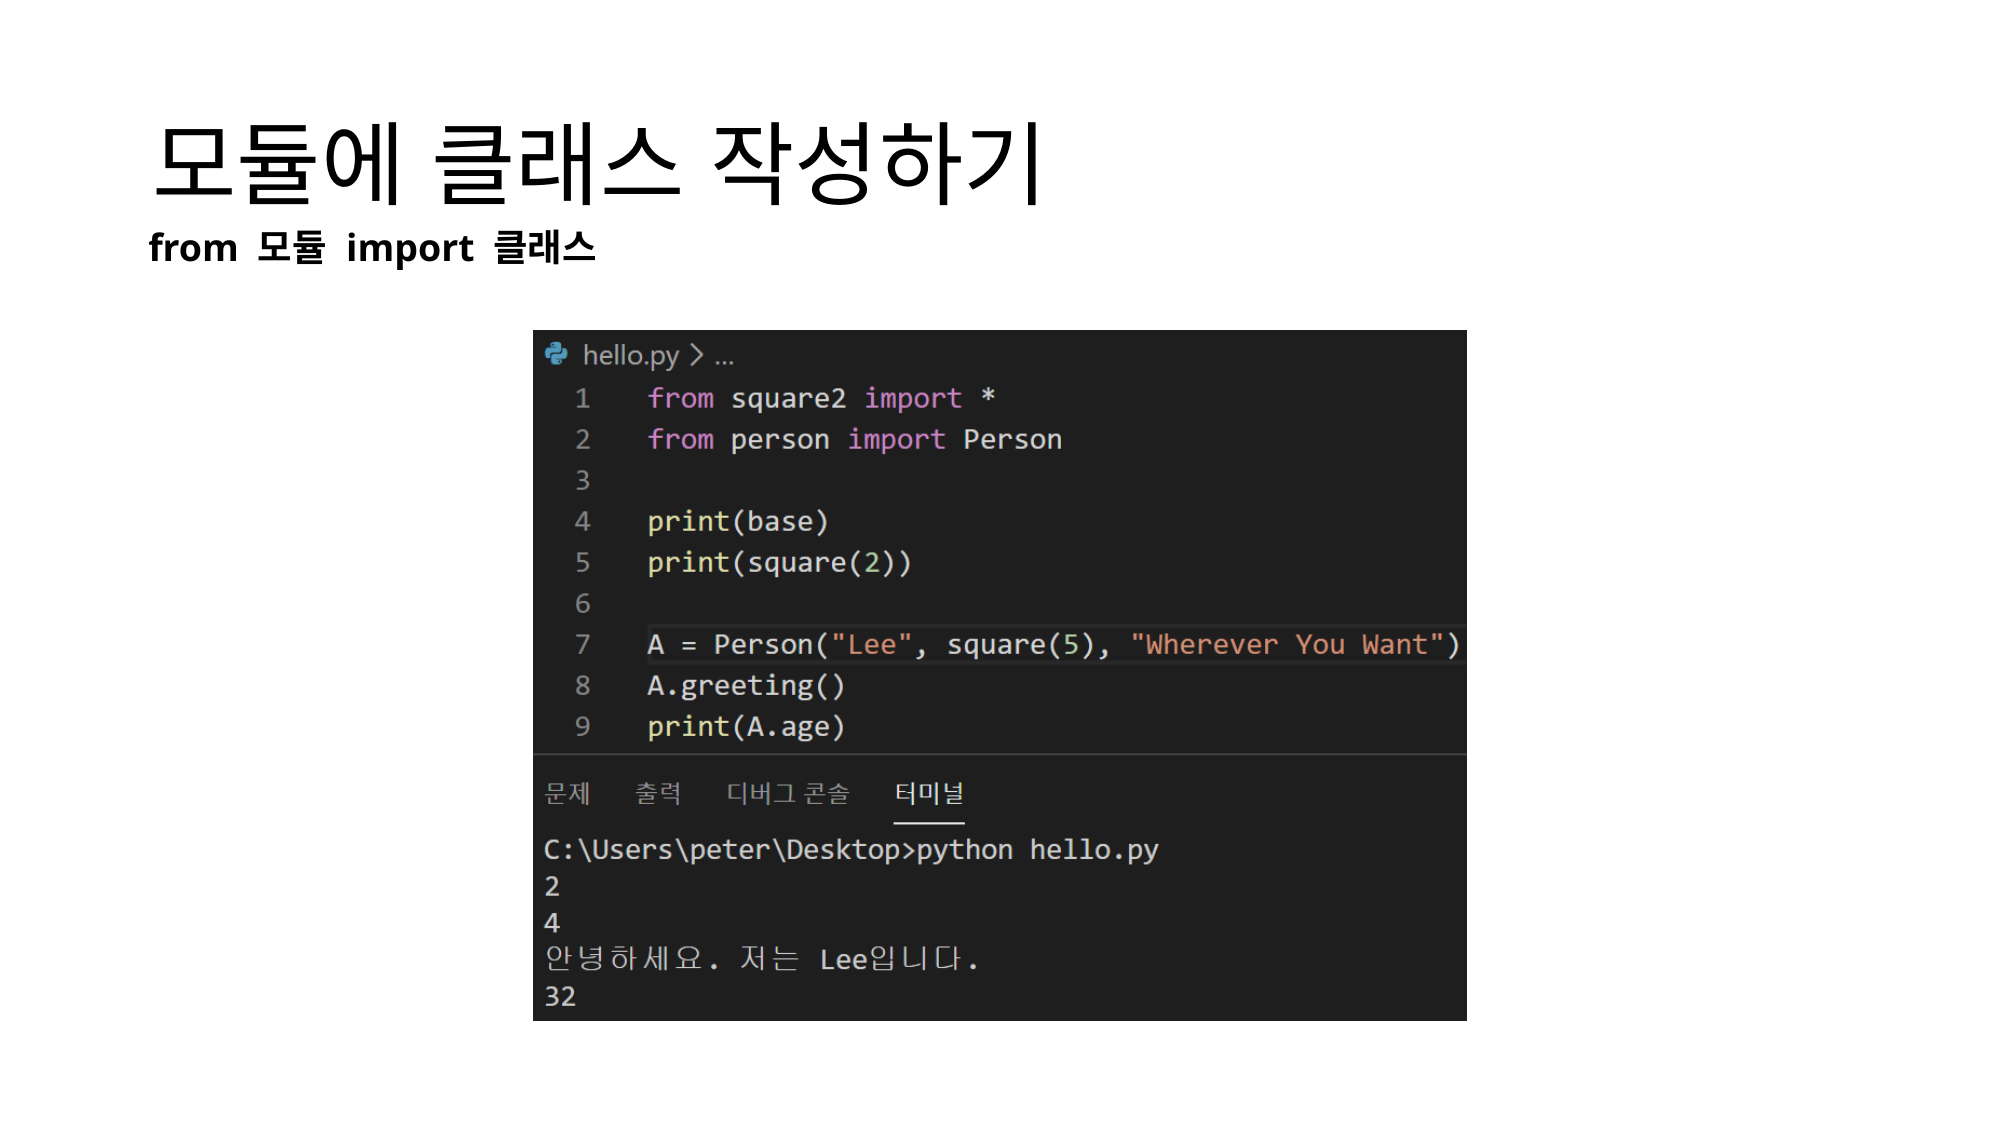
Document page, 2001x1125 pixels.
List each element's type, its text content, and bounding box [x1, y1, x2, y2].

title 모듈에 클래스 작성하기 [137, 59, 1863, 278]
text_box from 모듈 import 클래스 [133, 216, 612, 277]
picture [533, 330, 1467, 1021]
